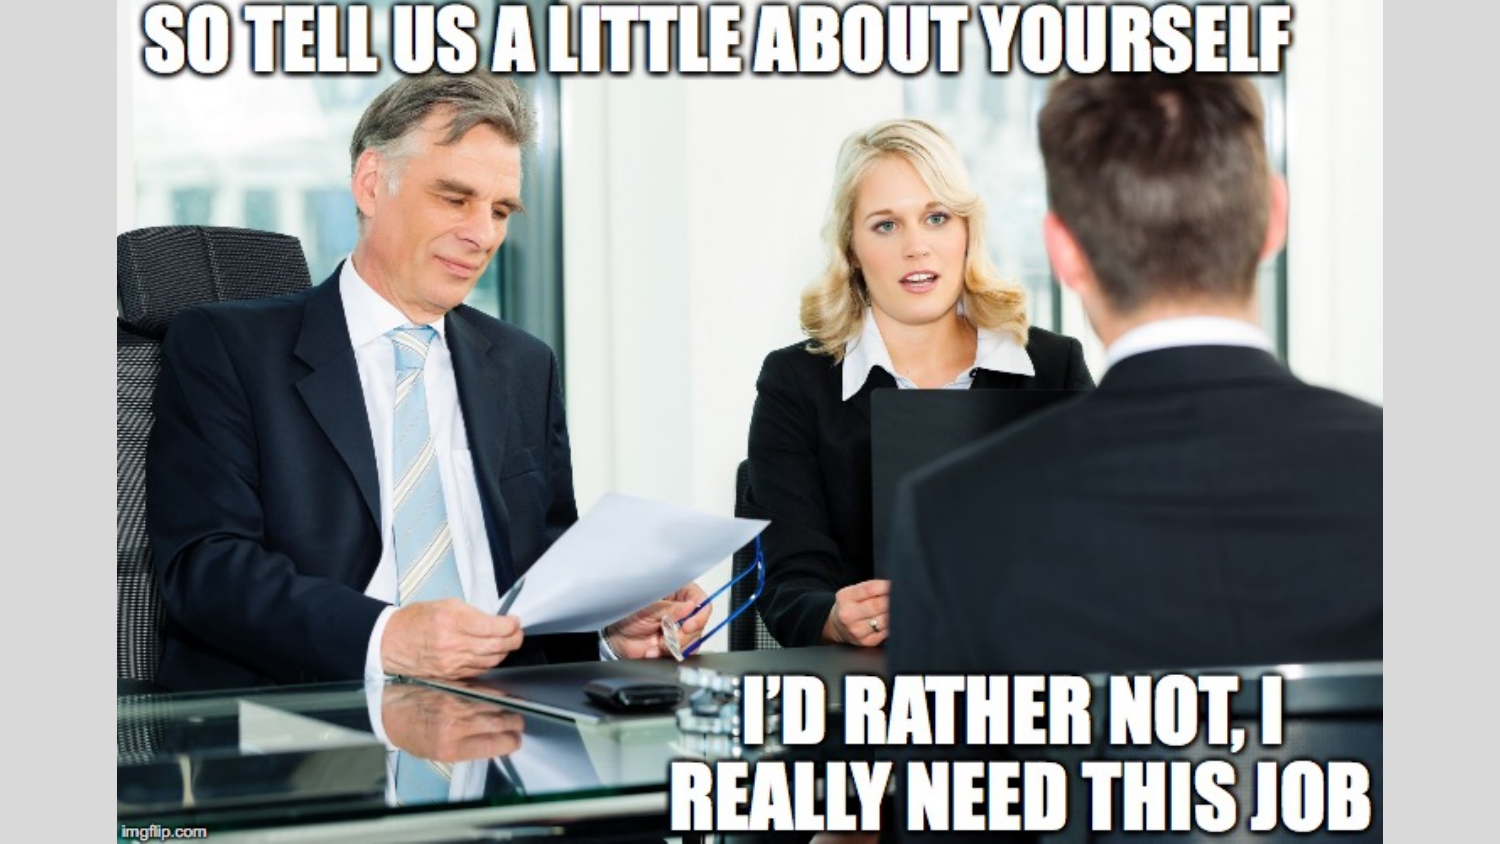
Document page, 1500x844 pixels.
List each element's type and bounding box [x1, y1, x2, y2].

picture [116, 0, 1383, 844]
